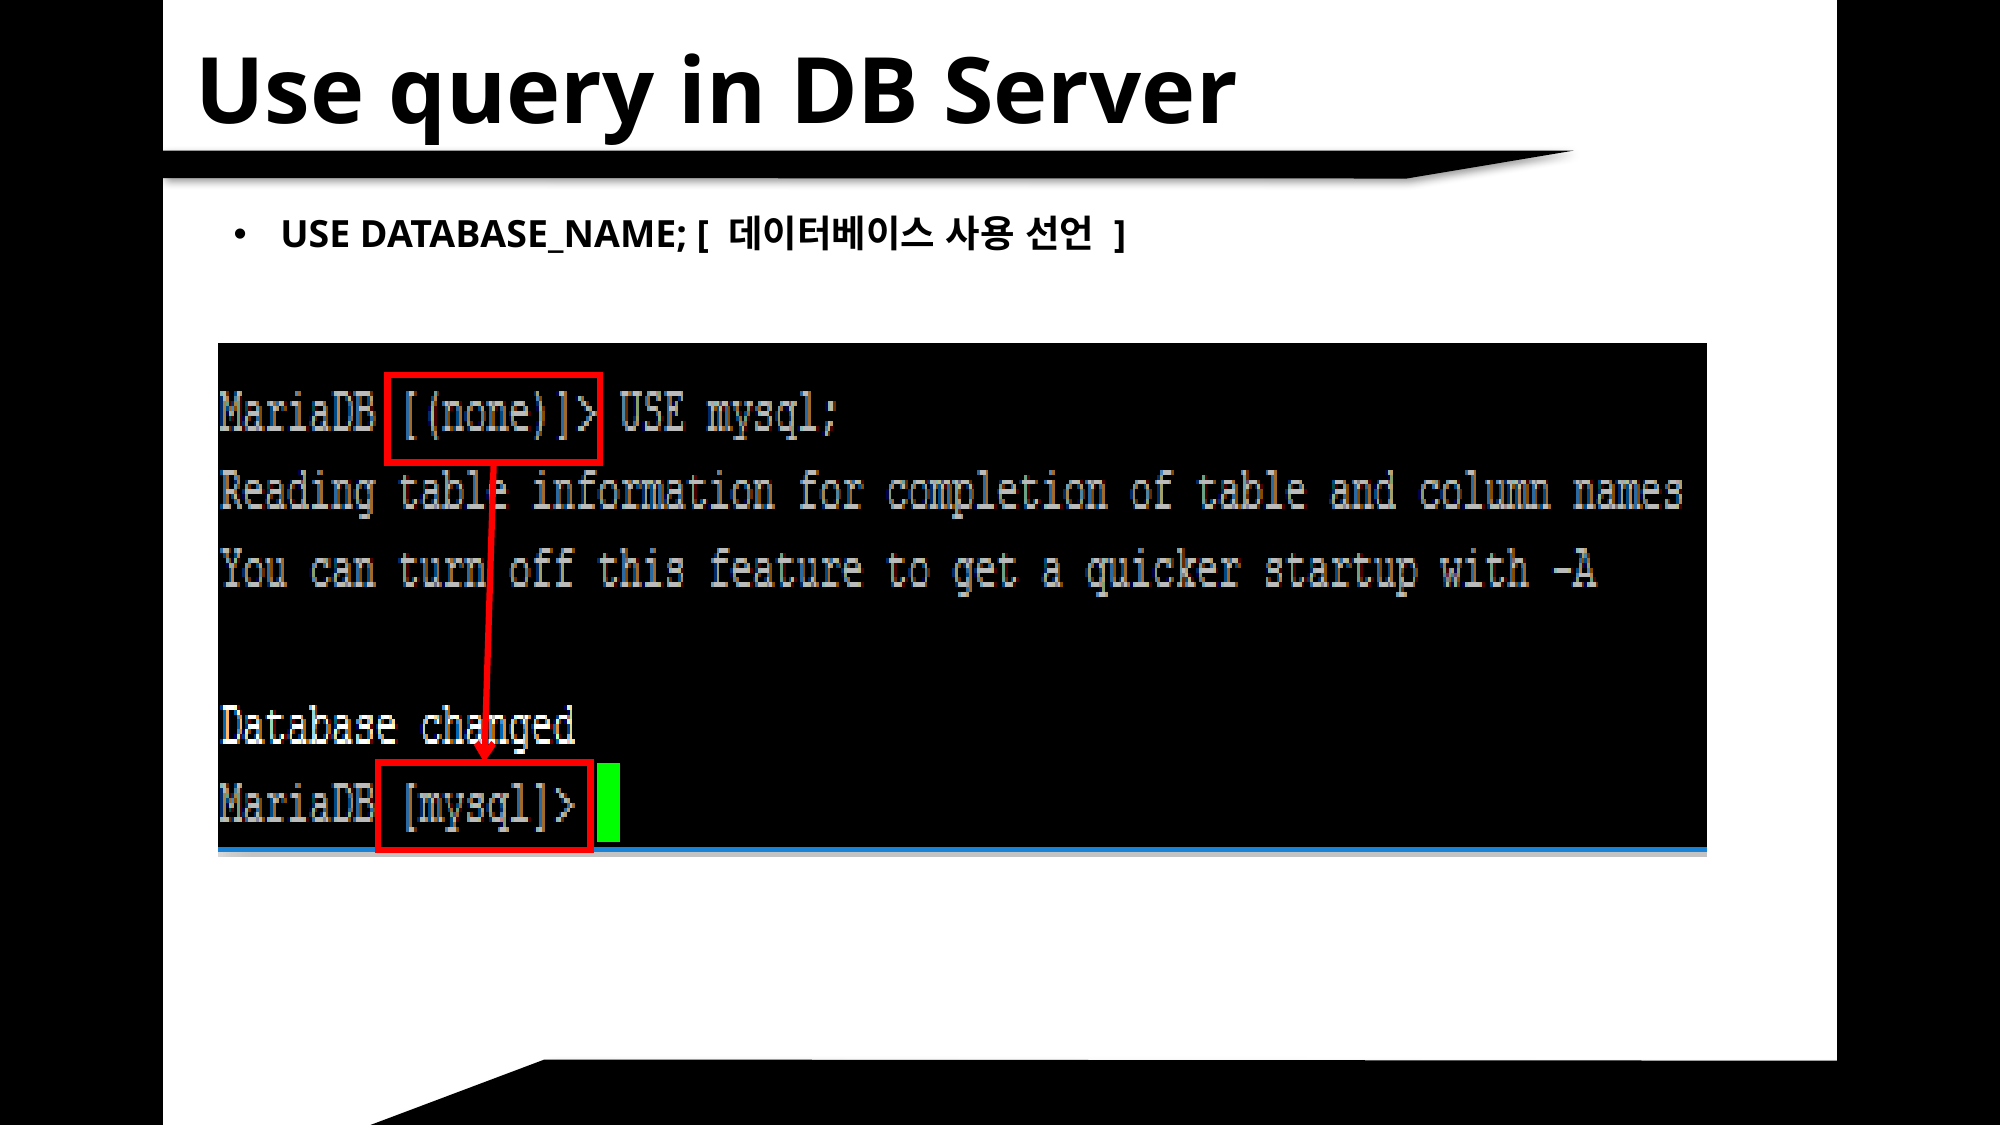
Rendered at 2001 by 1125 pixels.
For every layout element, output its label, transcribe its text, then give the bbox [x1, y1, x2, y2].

text_box [1837, 0, 2000, 1125]
text_box [0, 0, 163, 1125]
text_box Use query in DB Server [180, 24, 1857, 150]
text_box [163, 149, 1574, 180]
text_box [367, 1058, 1837, 1125]
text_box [484, 462, 494, 763]
picture [218, 343, 1707, 857]
text_box USE DATABASE_NAME; [ 데이터베이스 사용 선언 ] [218, 203, 1791, 308]
